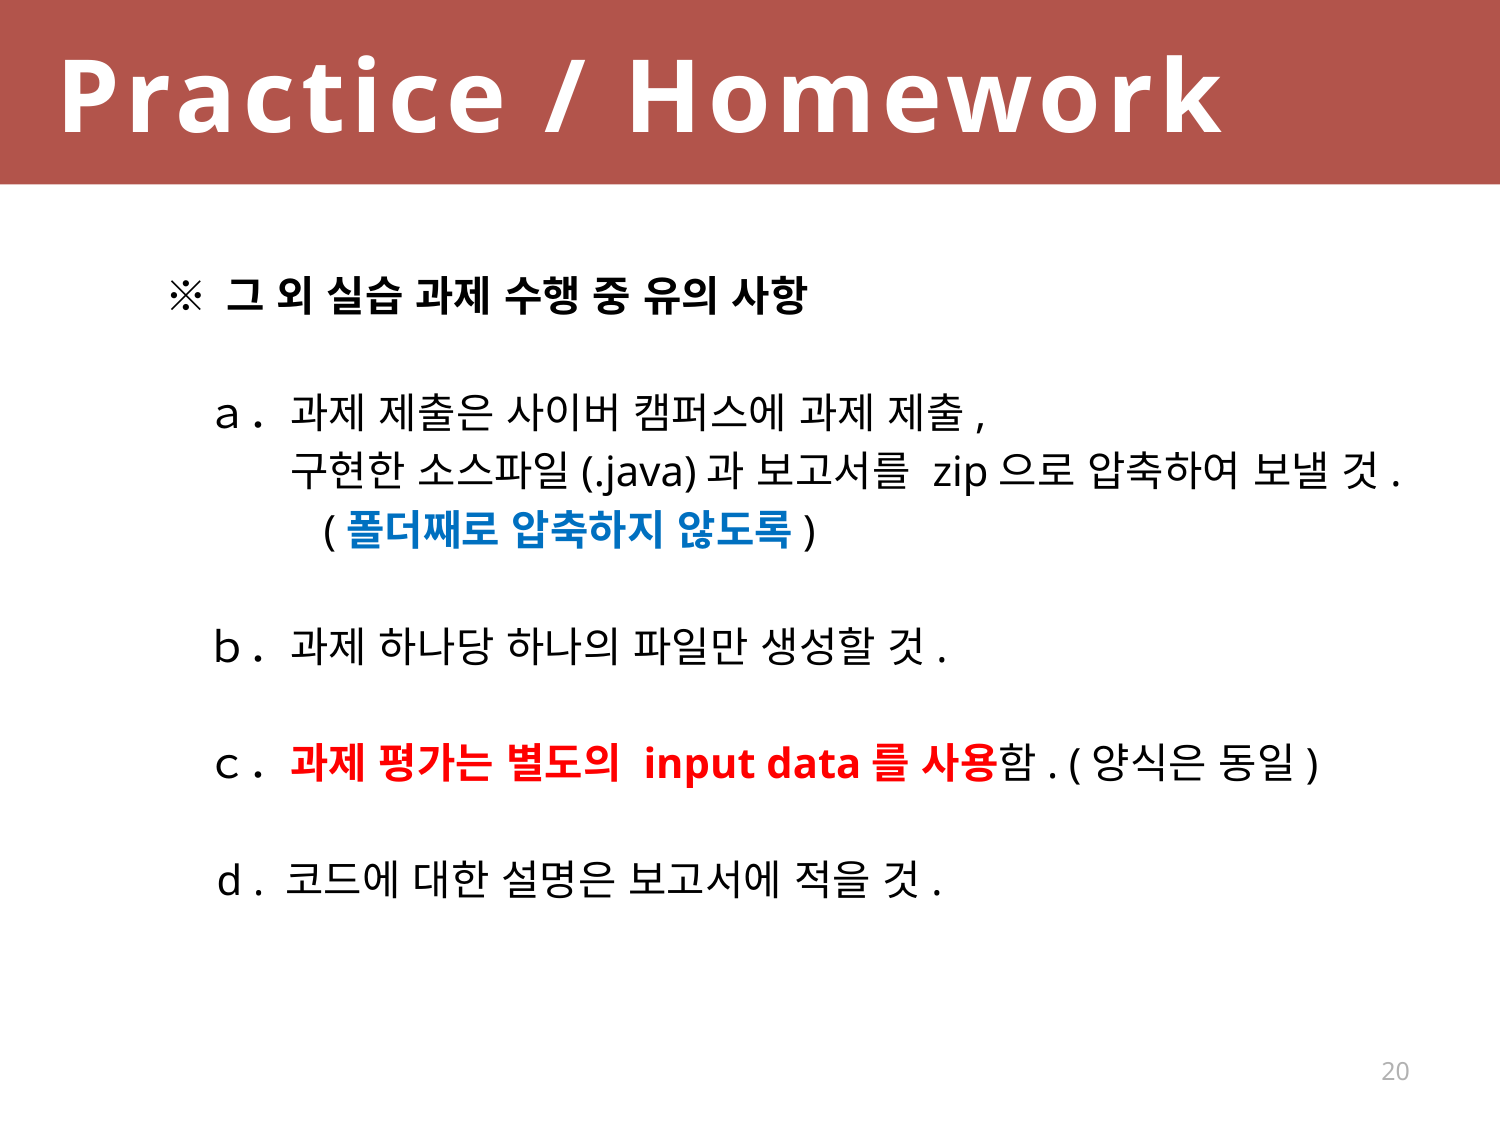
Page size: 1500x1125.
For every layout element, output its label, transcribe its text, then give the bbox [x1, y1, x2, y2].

text_box ※ 그 외 실습 과제 수행 중 유의 사항 ａ．과제 제출은 사이버 캠퍼스에 과제 제출, 구현한 소스파일(.java)과 보고서를 zip으로 압축하여 보낼 것. (폴더째로 압축하지 않도록) ｂ．과제 하나당 하나의 파일만 생성할 것. ｃ．과제 평가는 별도의 input data를 사용함. (양식은 동일) d . 코드에 대한 설명은 보고서에 적을 것. [75, 262, 1483, 1005]
slide_number 20 [1074, 1042, 1425, 1103]
text_box Practice / Homework [41, 0, 1459, 185]
